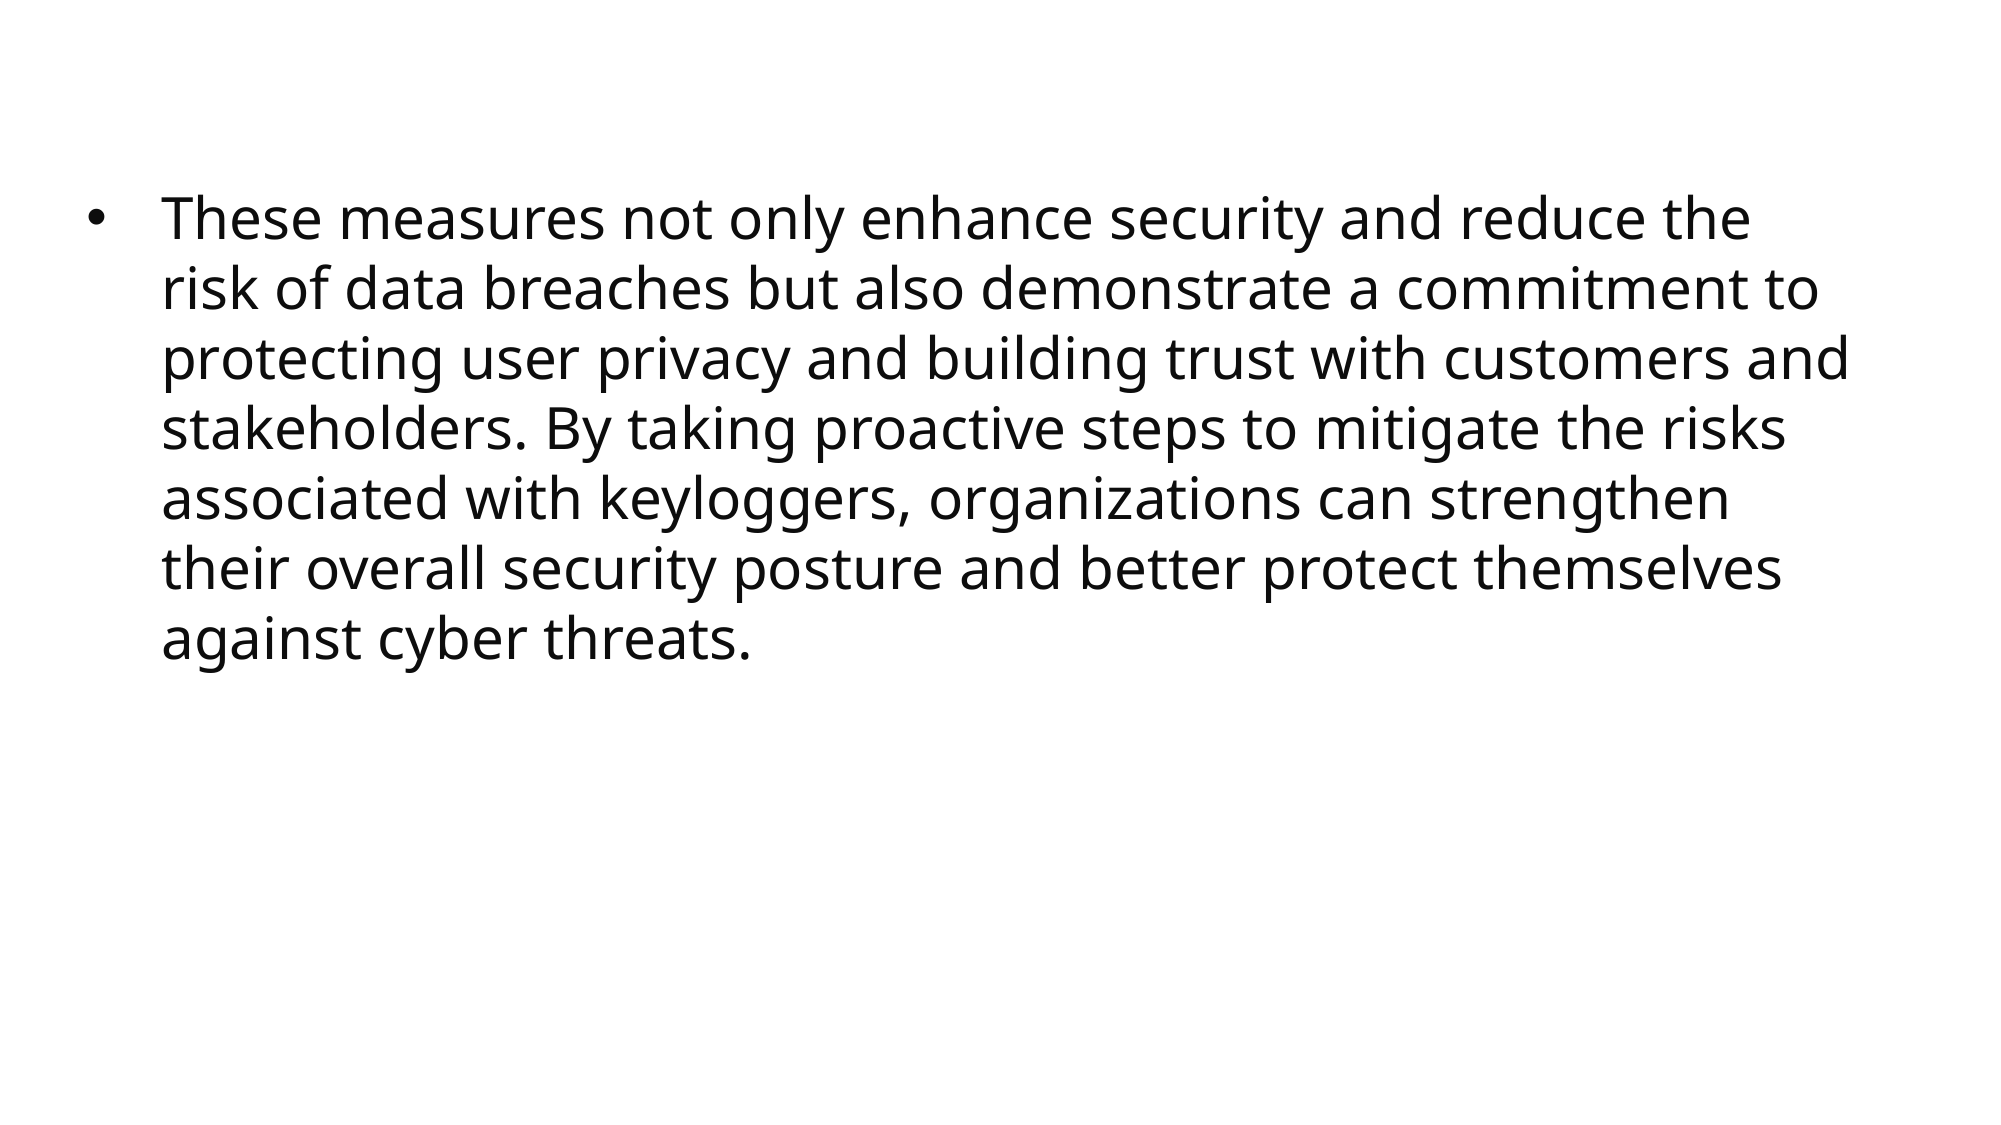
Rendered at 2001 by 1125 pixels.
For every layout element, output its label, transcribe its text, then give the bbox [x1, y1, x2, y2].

text_box These measures not only enhance security and reduce the risk of data breaches but also demonstrate a commitment to protecting user privacy and building trust with customers and stakeholders. By taking proactive steps to mitigate the risks associated with keyloggers, organizations can strengthen their overall security posture and better protect themselves against cyber threats. [71, 103, 1874, 679]
